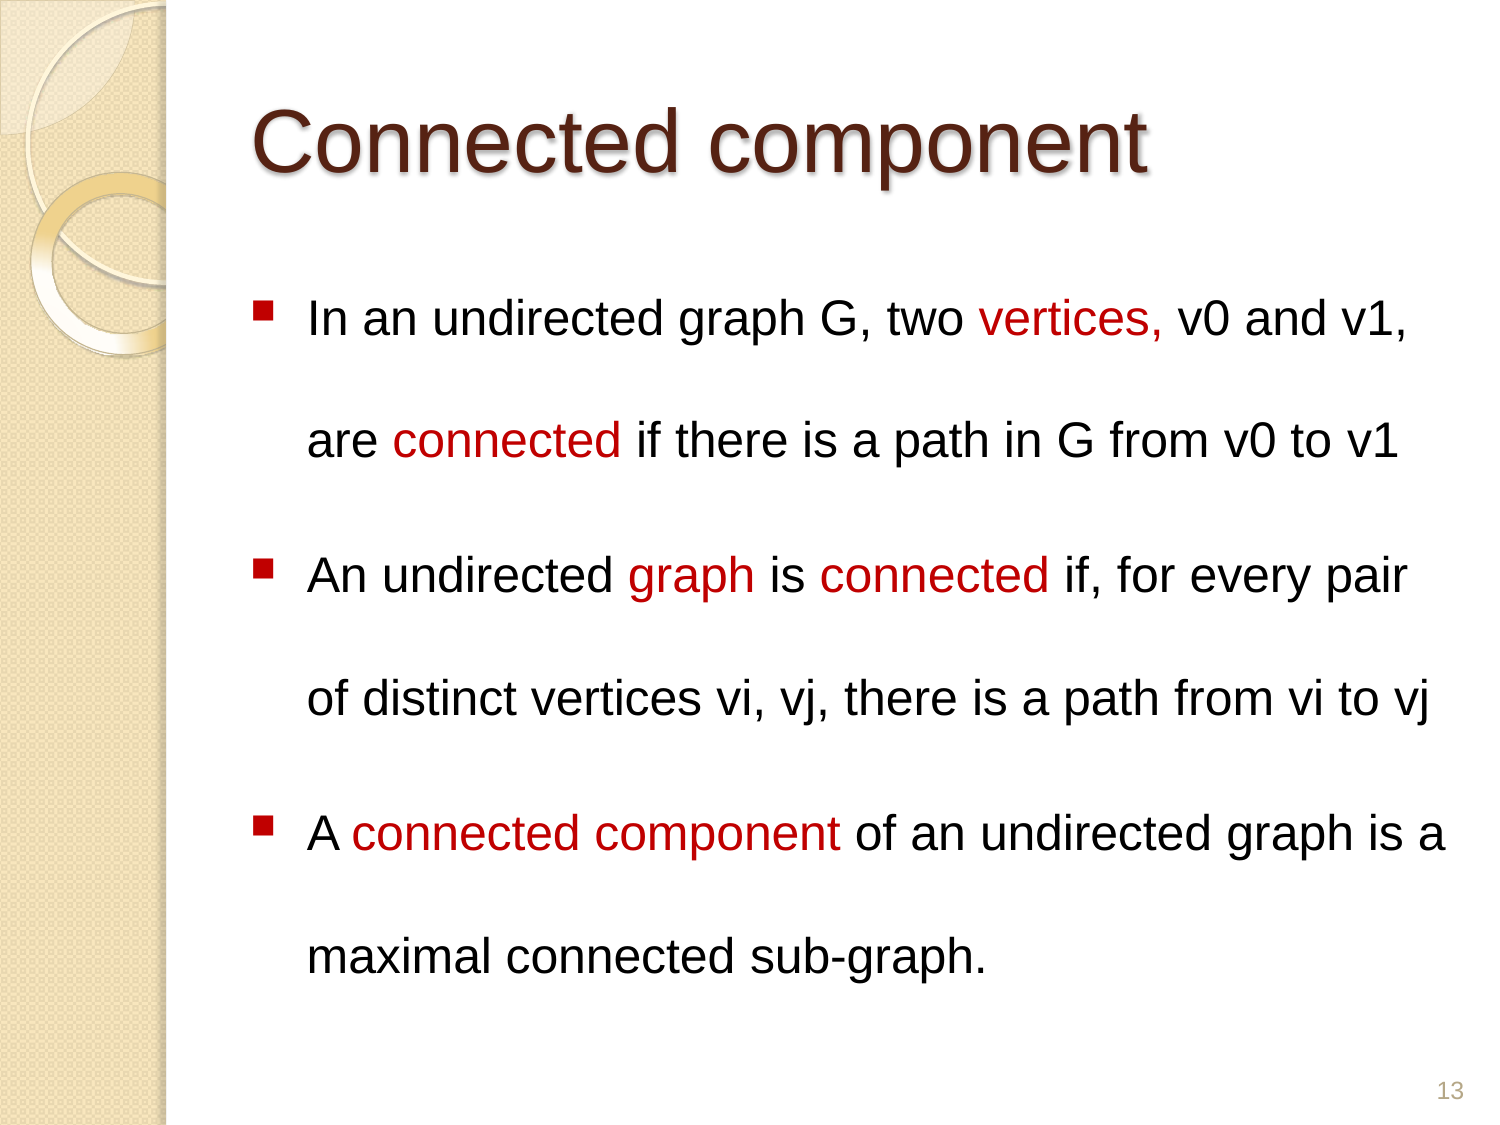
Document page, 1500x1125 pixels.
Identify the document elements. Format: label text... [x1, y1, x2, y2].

text_box [190, 55, 1211, 256]
slide_number 13 [1430, 1074, 1471, 1125]
title Connected component [248, 80, 1154, 271]
text_box In an undirected graph G, two vertices, v0 and v1, are connected if there is a path in G from v0 to v1 An undirected graph is connected if, for every pair of distinct vertices vi, vj, there is a path from vi to vj A connected component of an undirected graph is a maximal connected sub-graph. [248, 282, 1453, 984]
picture [0, 0, 166, 1125]
